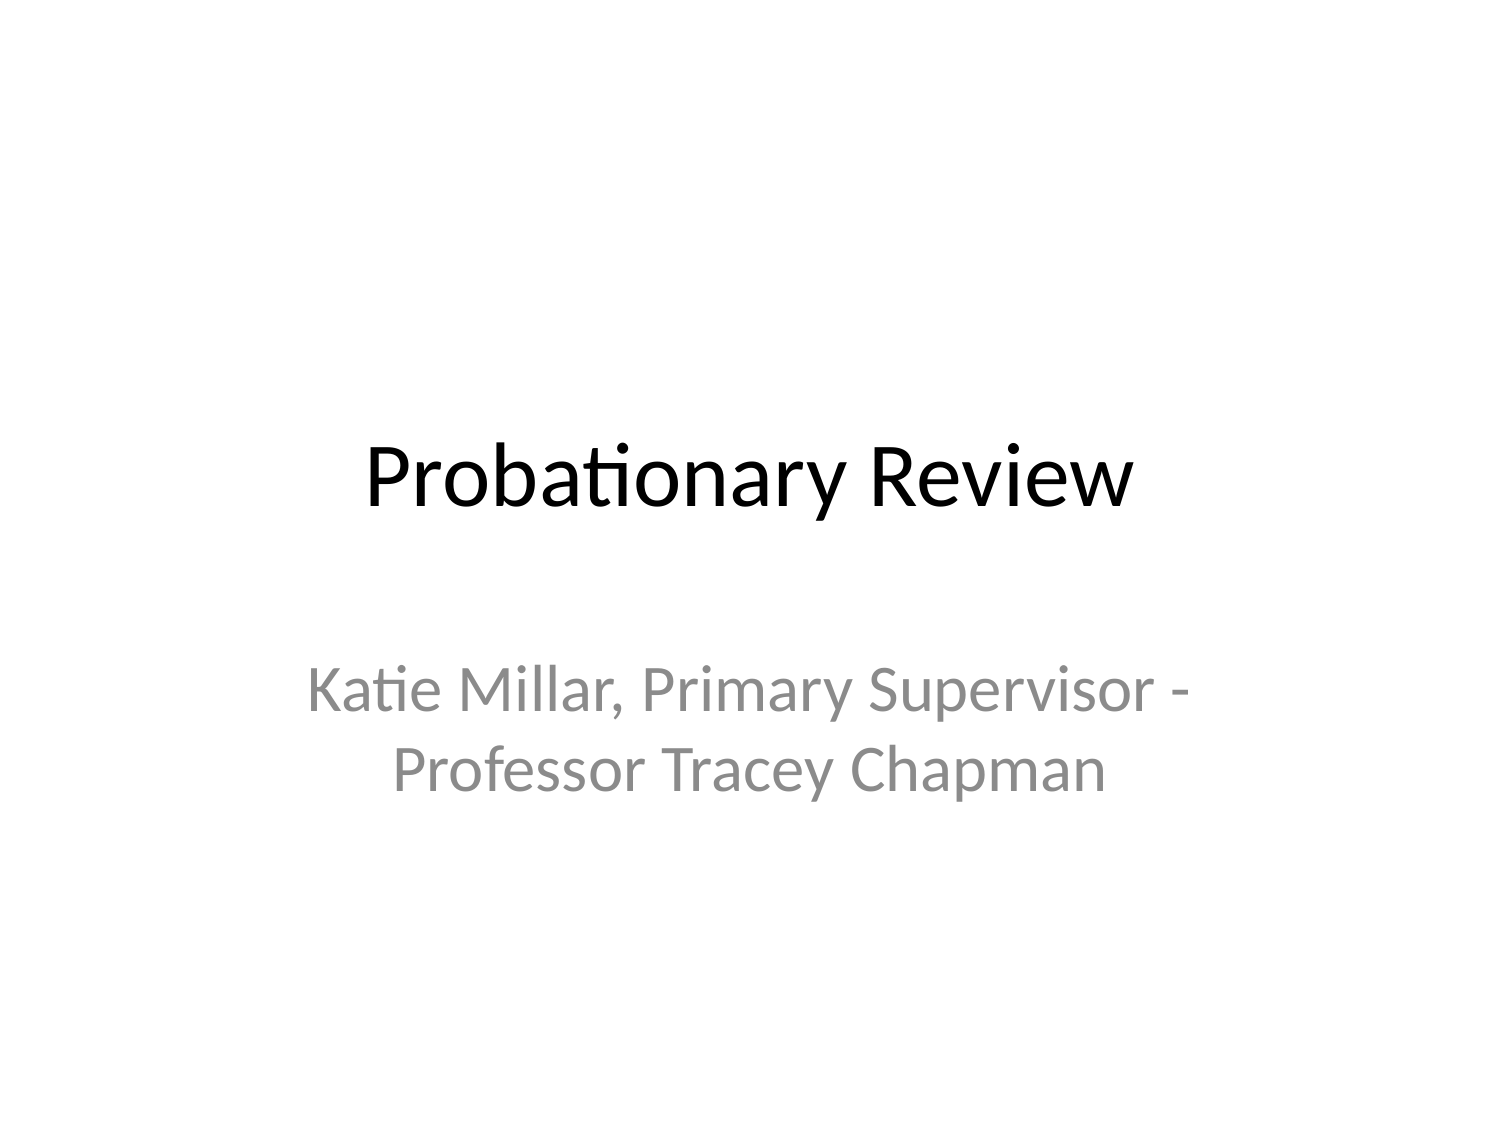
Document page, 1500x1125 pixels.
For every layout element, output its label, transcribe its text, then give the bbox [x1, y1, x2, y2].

subtitle Katie Millar, Primary Supervisor - Professor Tracey Chapman [225, 637, 1275, 925]
title Probationary Review [112, 349, 1388, 591]
